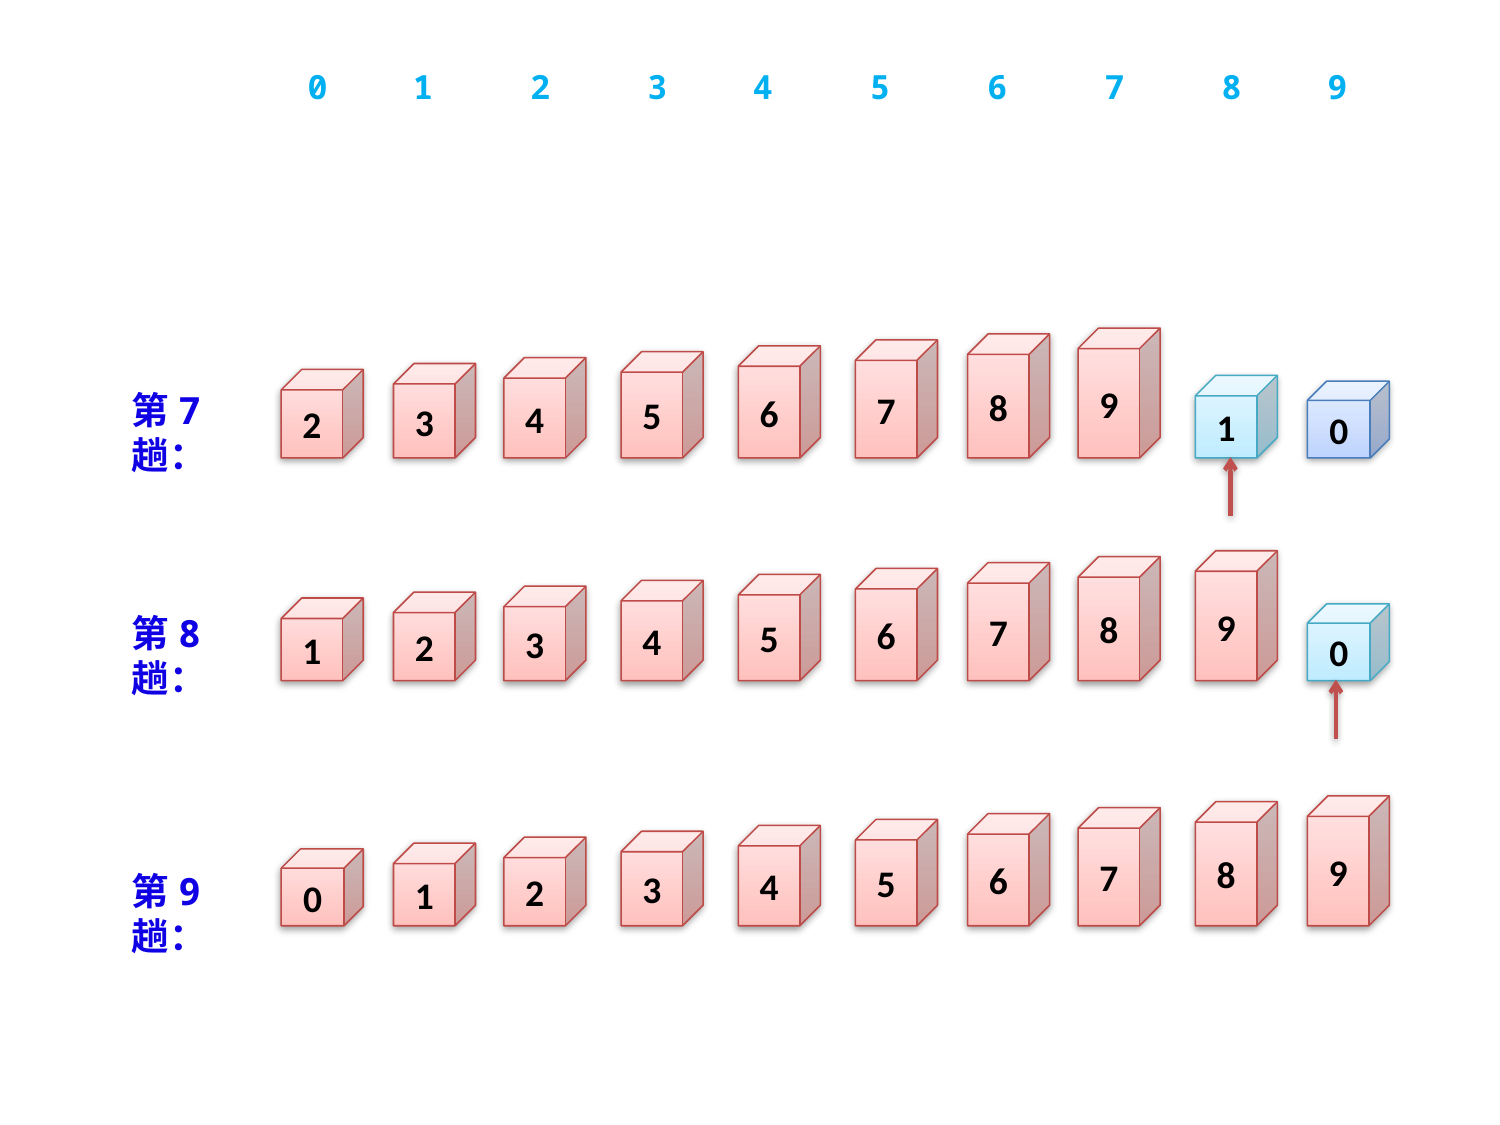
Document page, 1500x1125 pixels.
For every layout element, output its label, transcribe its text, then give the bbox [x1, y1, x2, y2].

text_box 0 [292, 58, 352, 114]
text_box 6 [972, 58, 1032, 114]
text_box 1 [398, 58, 457, 114]
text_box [116, 327, 1390, 459]
text_box 8 [1206, 58, 1266, 114]
text_box 7 [1089, 58, 1149, 114]
text_box 4 [738, 58, 797, 114]
text_box 5 [855, 58, 914, 114]
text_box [116, 795, 1390, 926]
text_box 3 [632, 58, 692, 114]
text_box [116, 550, 1390, 681]
text_box 9 [1312, 58, 1371, 114]
text_box 2 [515, 58, 575, 114]
